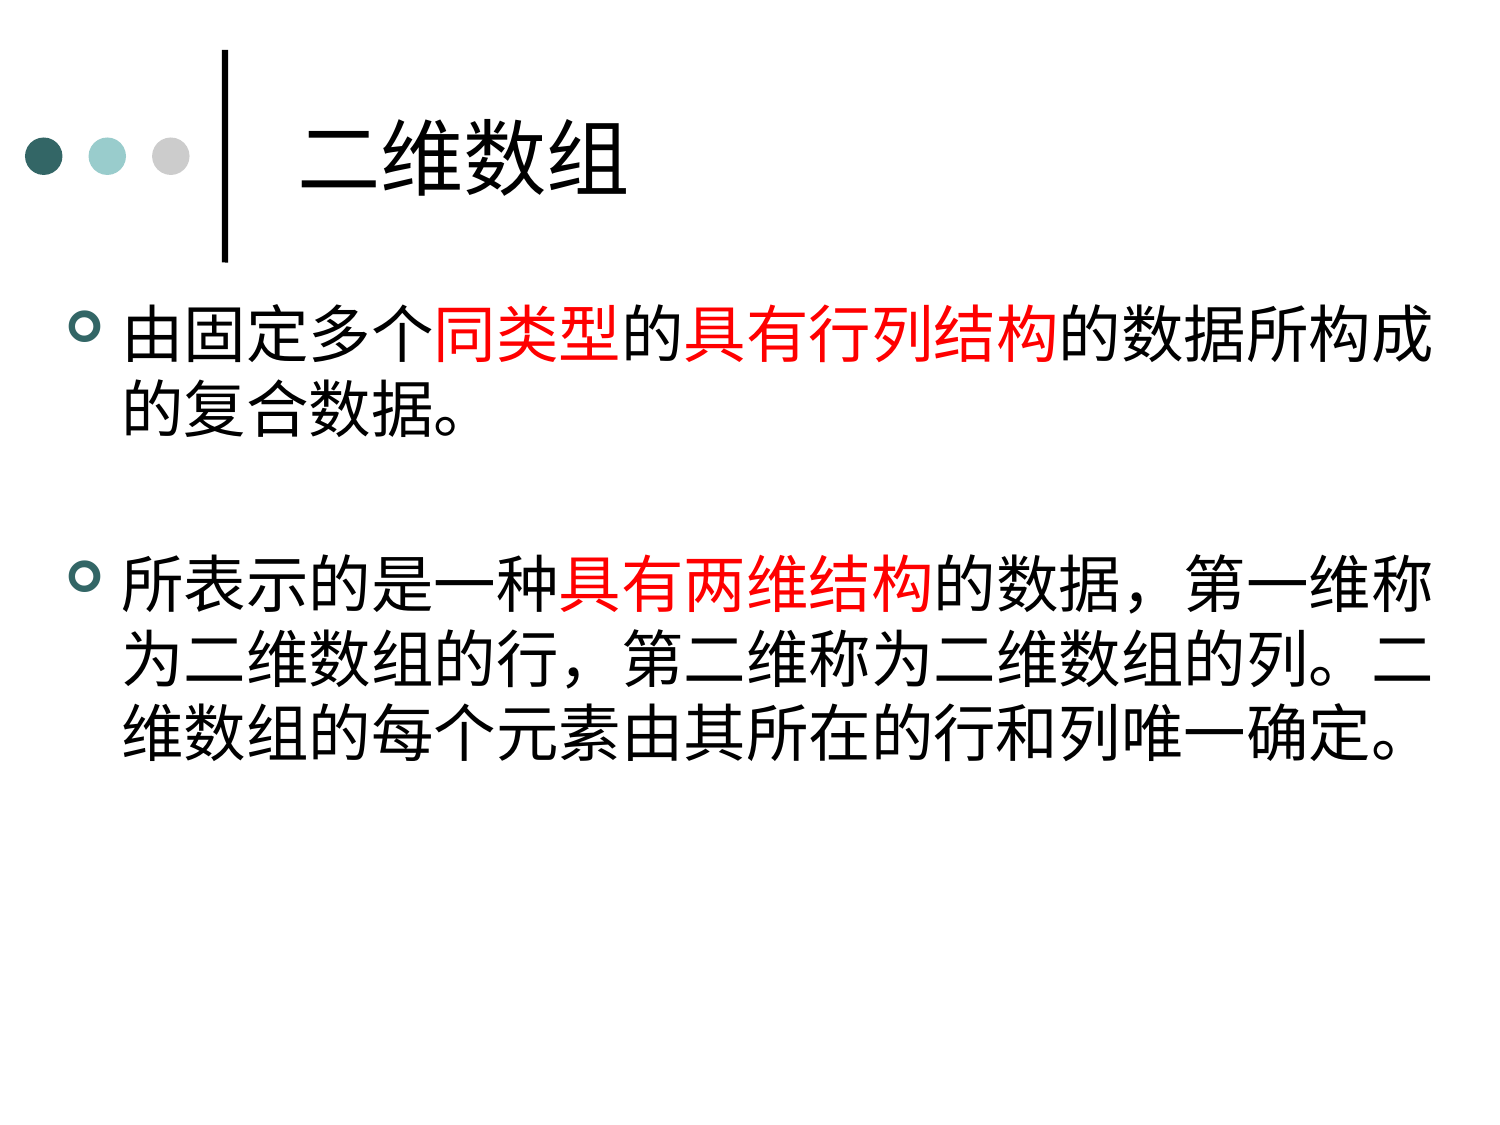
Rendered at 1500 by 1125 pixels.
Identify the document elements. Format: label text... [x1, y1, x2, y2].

list 由固定多个同类型的具有行列结构的数据所构成的复合数据。 所表示的是一种具有两维结构的数据，第一维称为二维数组的行，第二维称为二维数组的列。二维数组的每个元素由其所在的行和列唯一确定。 [49, 286, 1471, 1125]
title 二维数组 [281, 80, 1369, 232]
